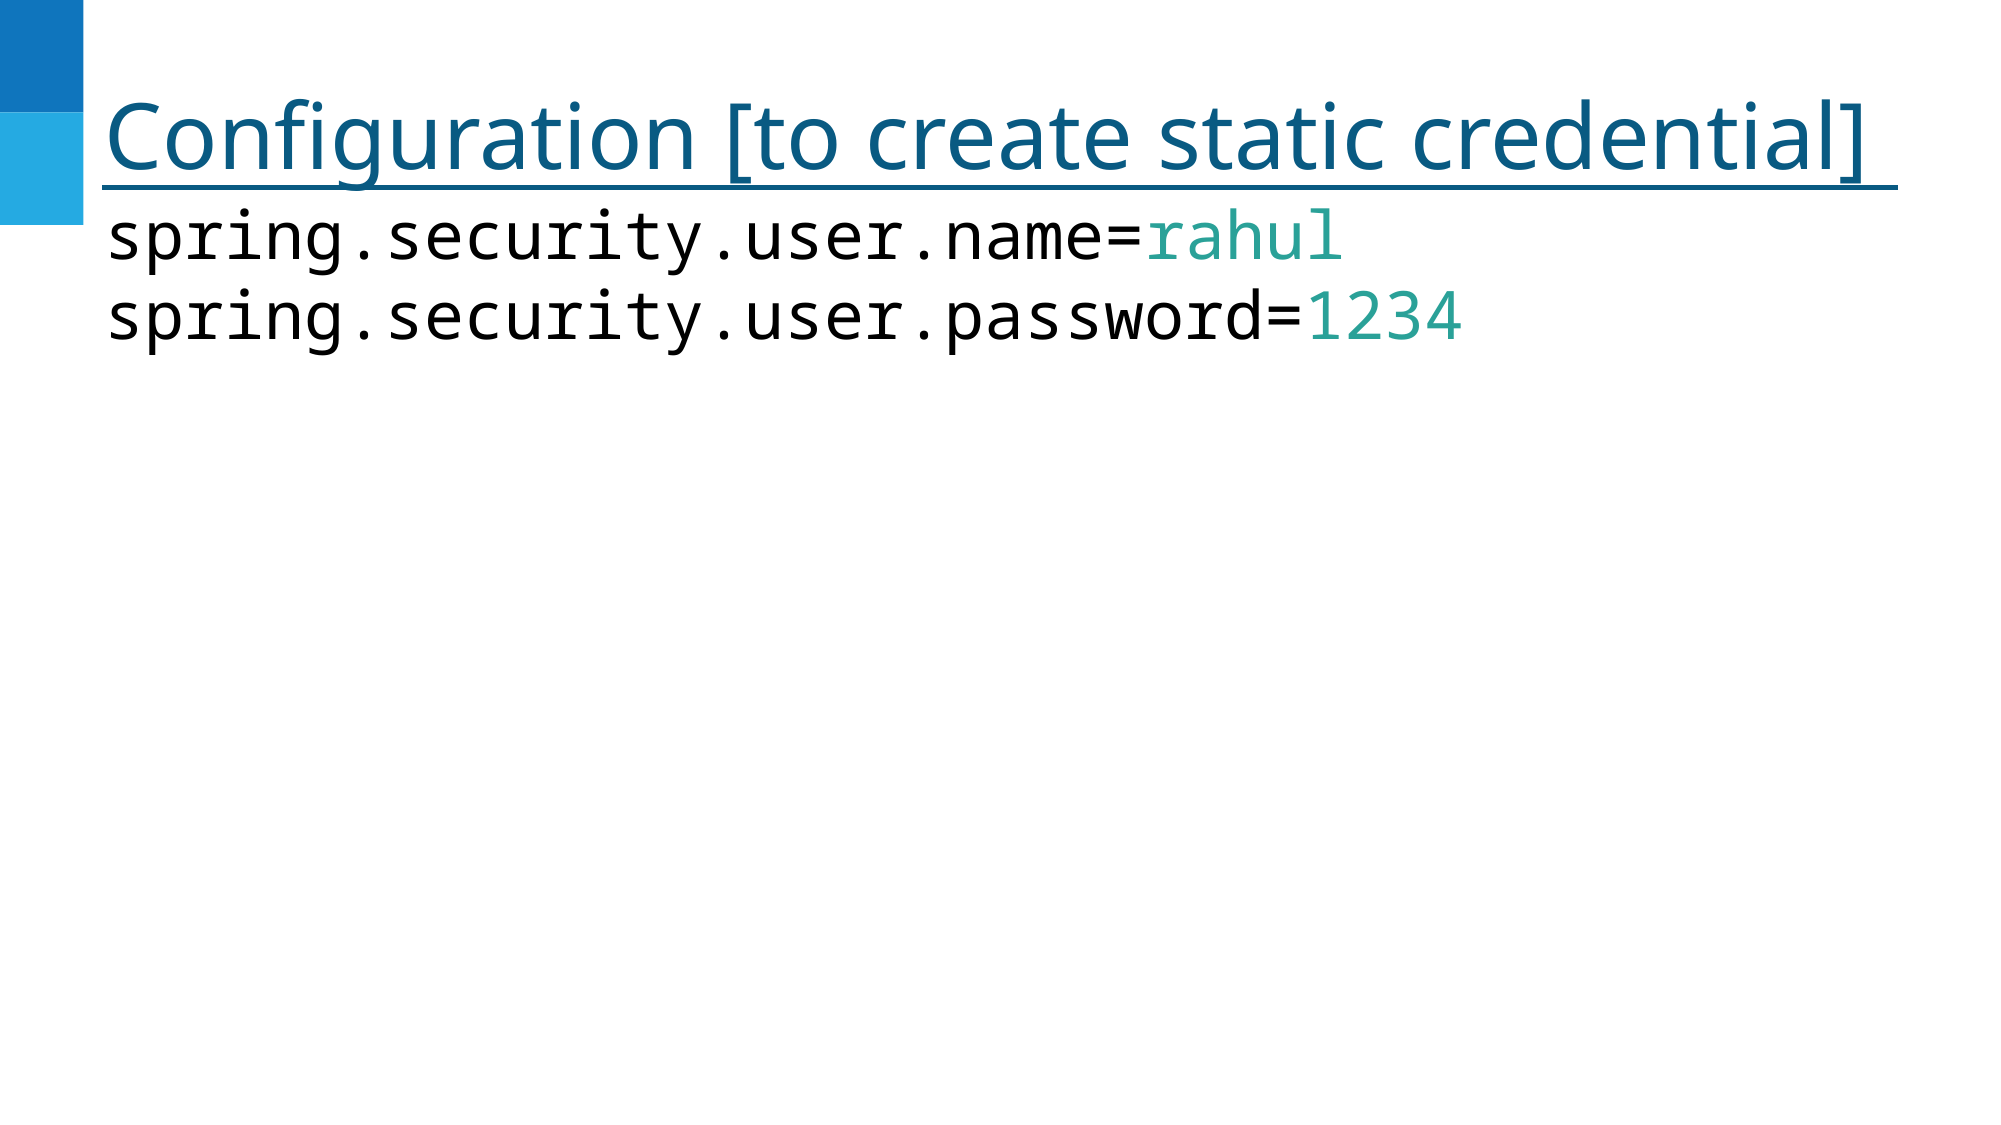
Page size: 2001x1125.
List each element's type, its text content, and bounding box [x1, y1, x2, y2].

list spring.security.user.name=rahul spring.security.user.password=1234 [102, 190, 1898, 451]
title Configuration [to create static credential] [102, 75, 1898, 157]
